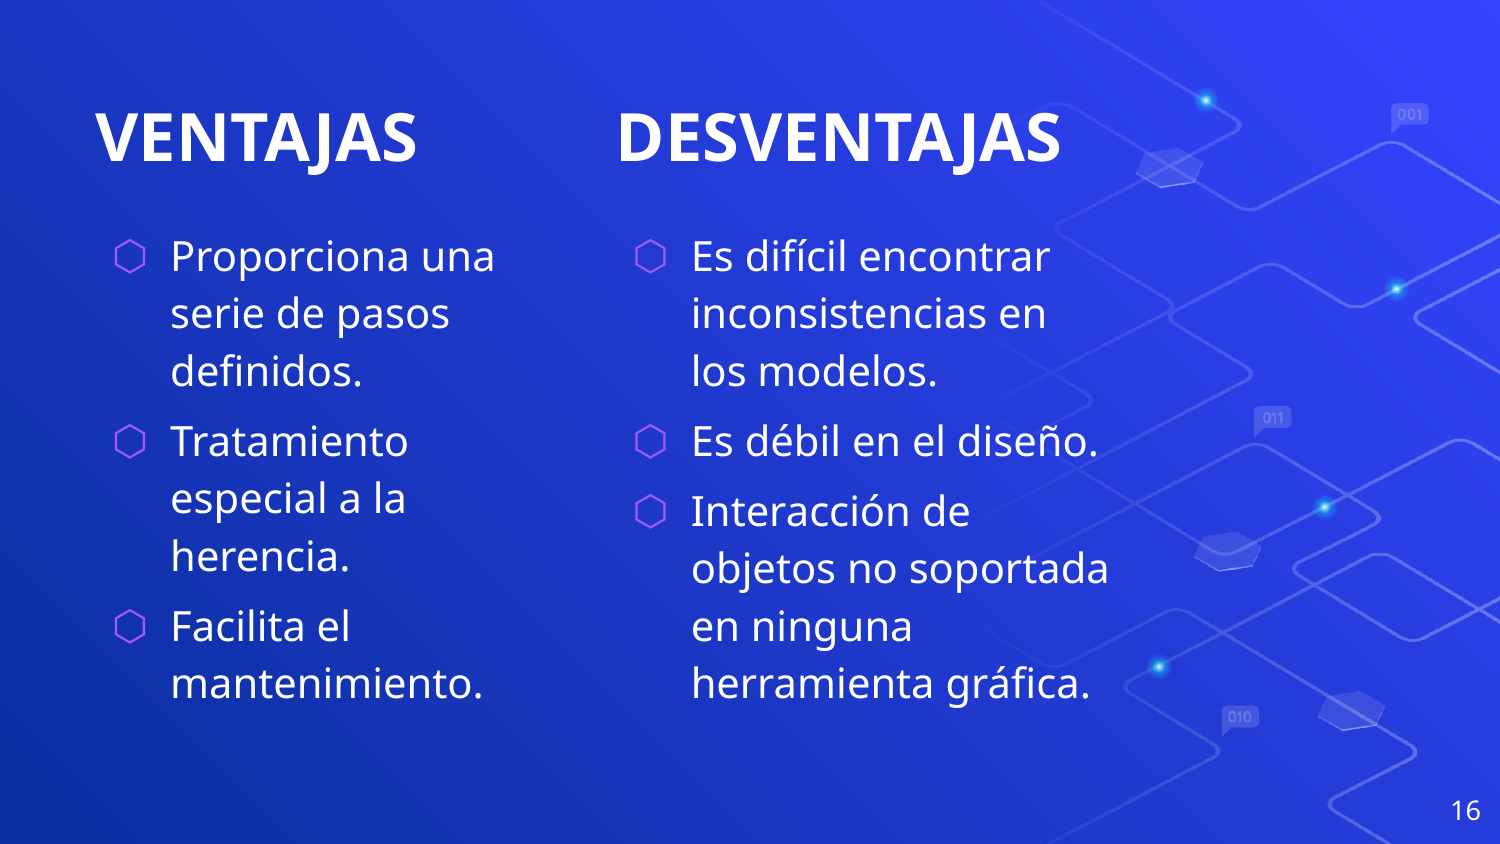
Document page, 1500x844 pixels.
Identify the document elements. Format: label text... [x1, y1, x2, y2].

text_box DESVENTAJAS [615, 33, 1164, 175]
list Proporciona una serie de pasos definidos. Tratamiento especial a la herencia. Facilita el mantenimiento. [95, 221, 562, 740]
picture [0, 0, 1500, 844]
title VENTAJAS [95, 33, 562, 175]
slide_number 16 [1391, 779, 1482, 844]
list Es difícil encontrar inconsistencias en los modelos. Es débil en el diseño. Interacción de objetos no soportada en ninguna herramienta gráfica. [615, 221, 1113, 740]
